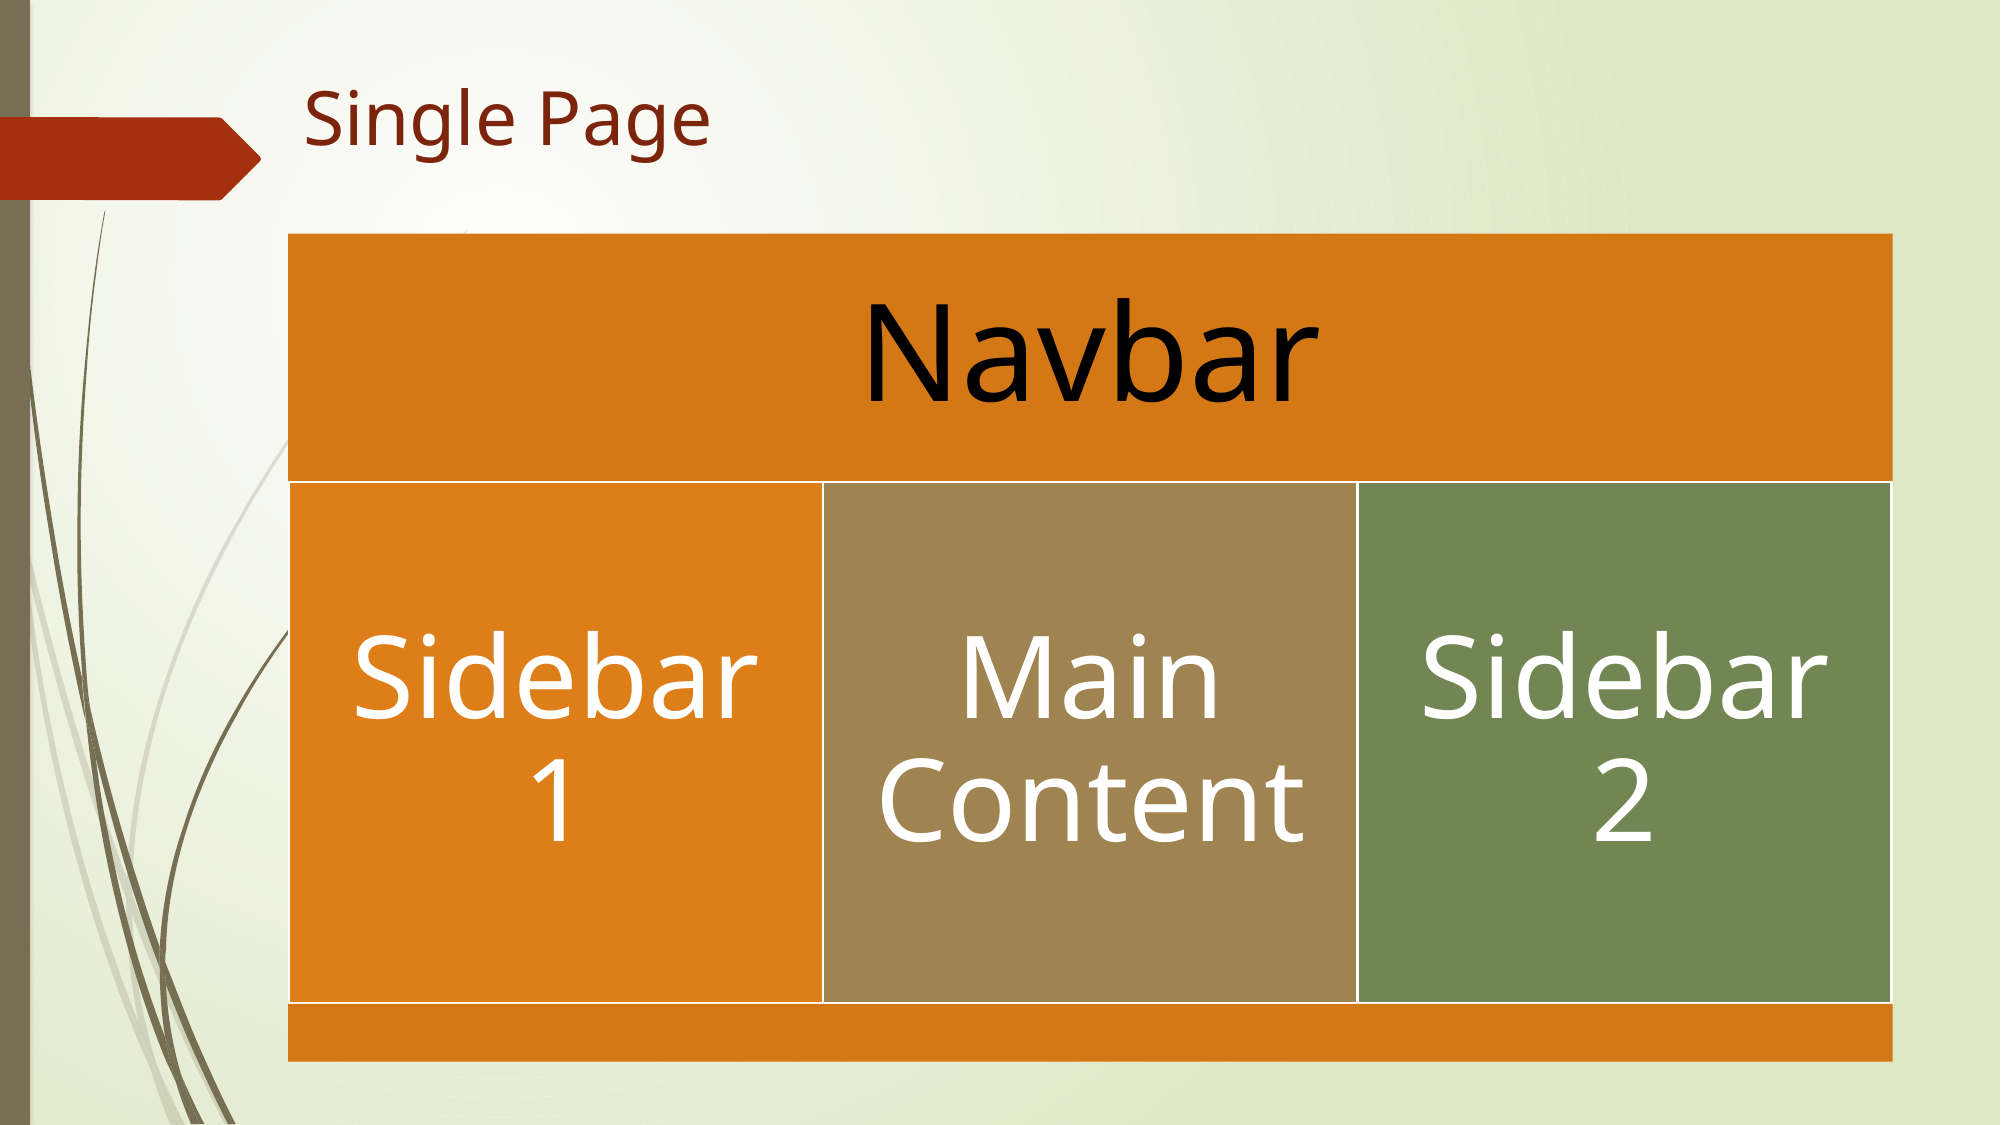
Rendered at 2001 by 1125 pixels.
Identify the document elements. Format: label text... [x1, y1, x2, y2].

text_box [287, 233, 1893, 1063]
title Single Page [288, 63, 1750, 233]
